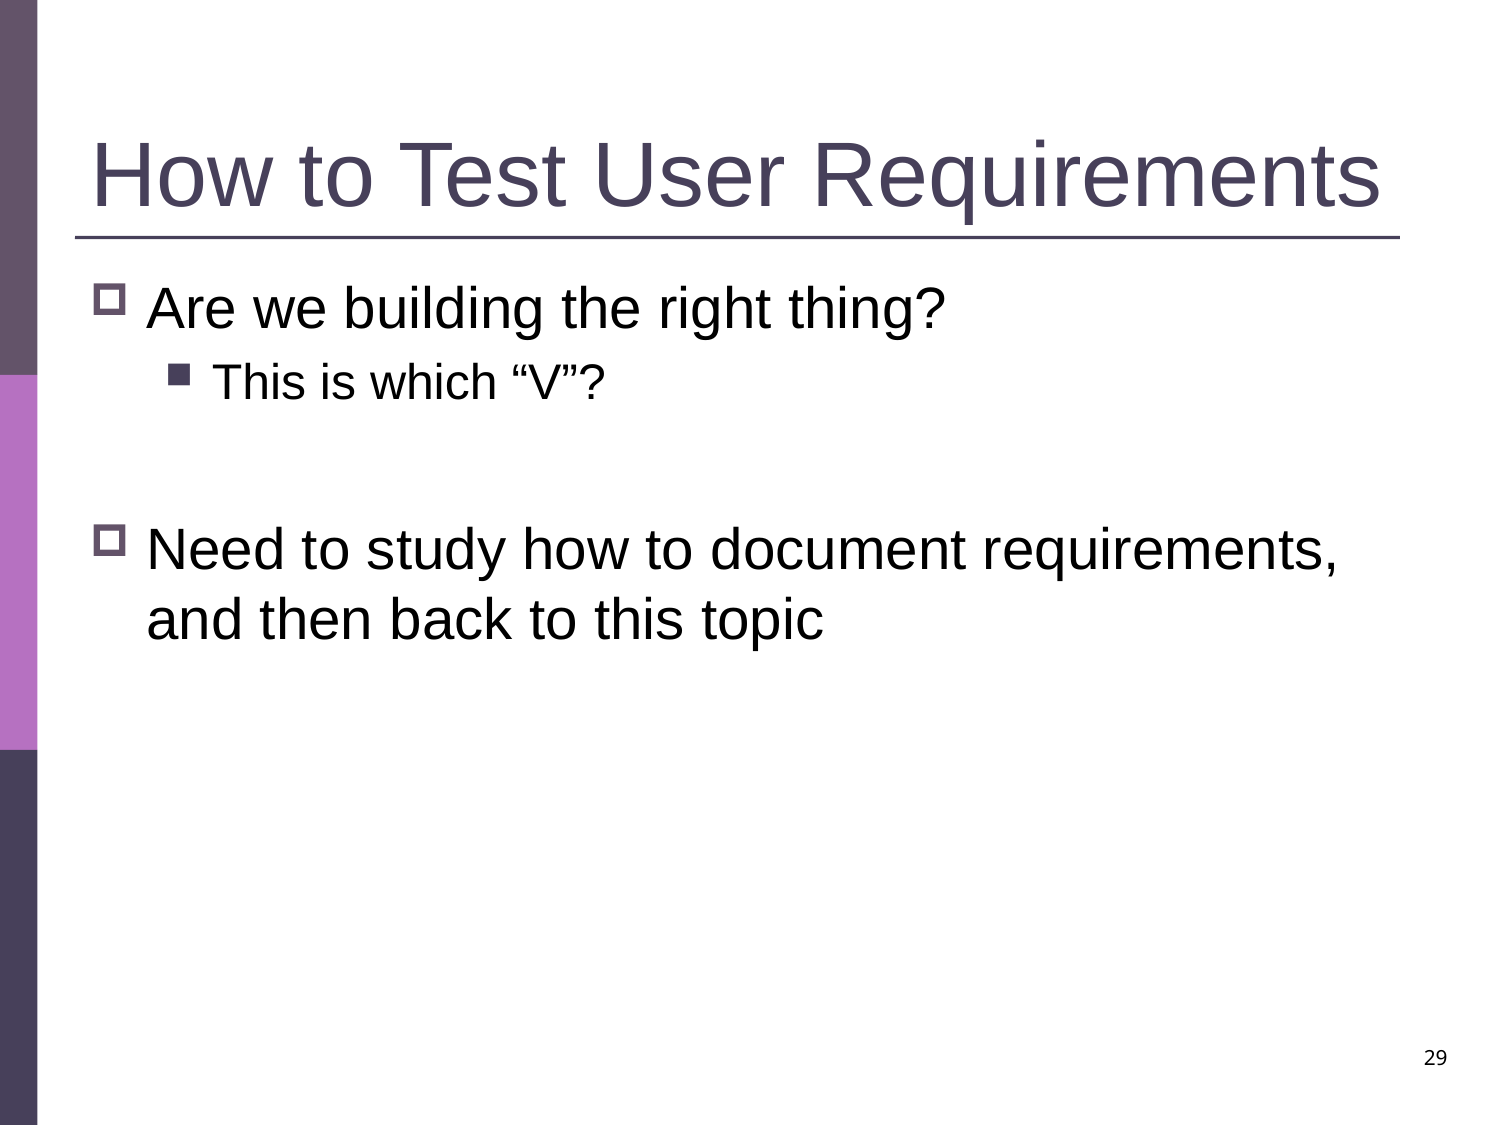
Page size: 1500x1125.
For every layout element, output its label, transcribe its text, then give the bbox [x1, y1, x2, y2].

slide_number 29 [1362, 1037, 1463, 1088]
title How to Test User Requirements [75, 45, 1425, 233]
list Are we building the right thing? This is which “V”? Need to study how to document requirements, and then back to this topic [75, 262, 1425, 1006]
